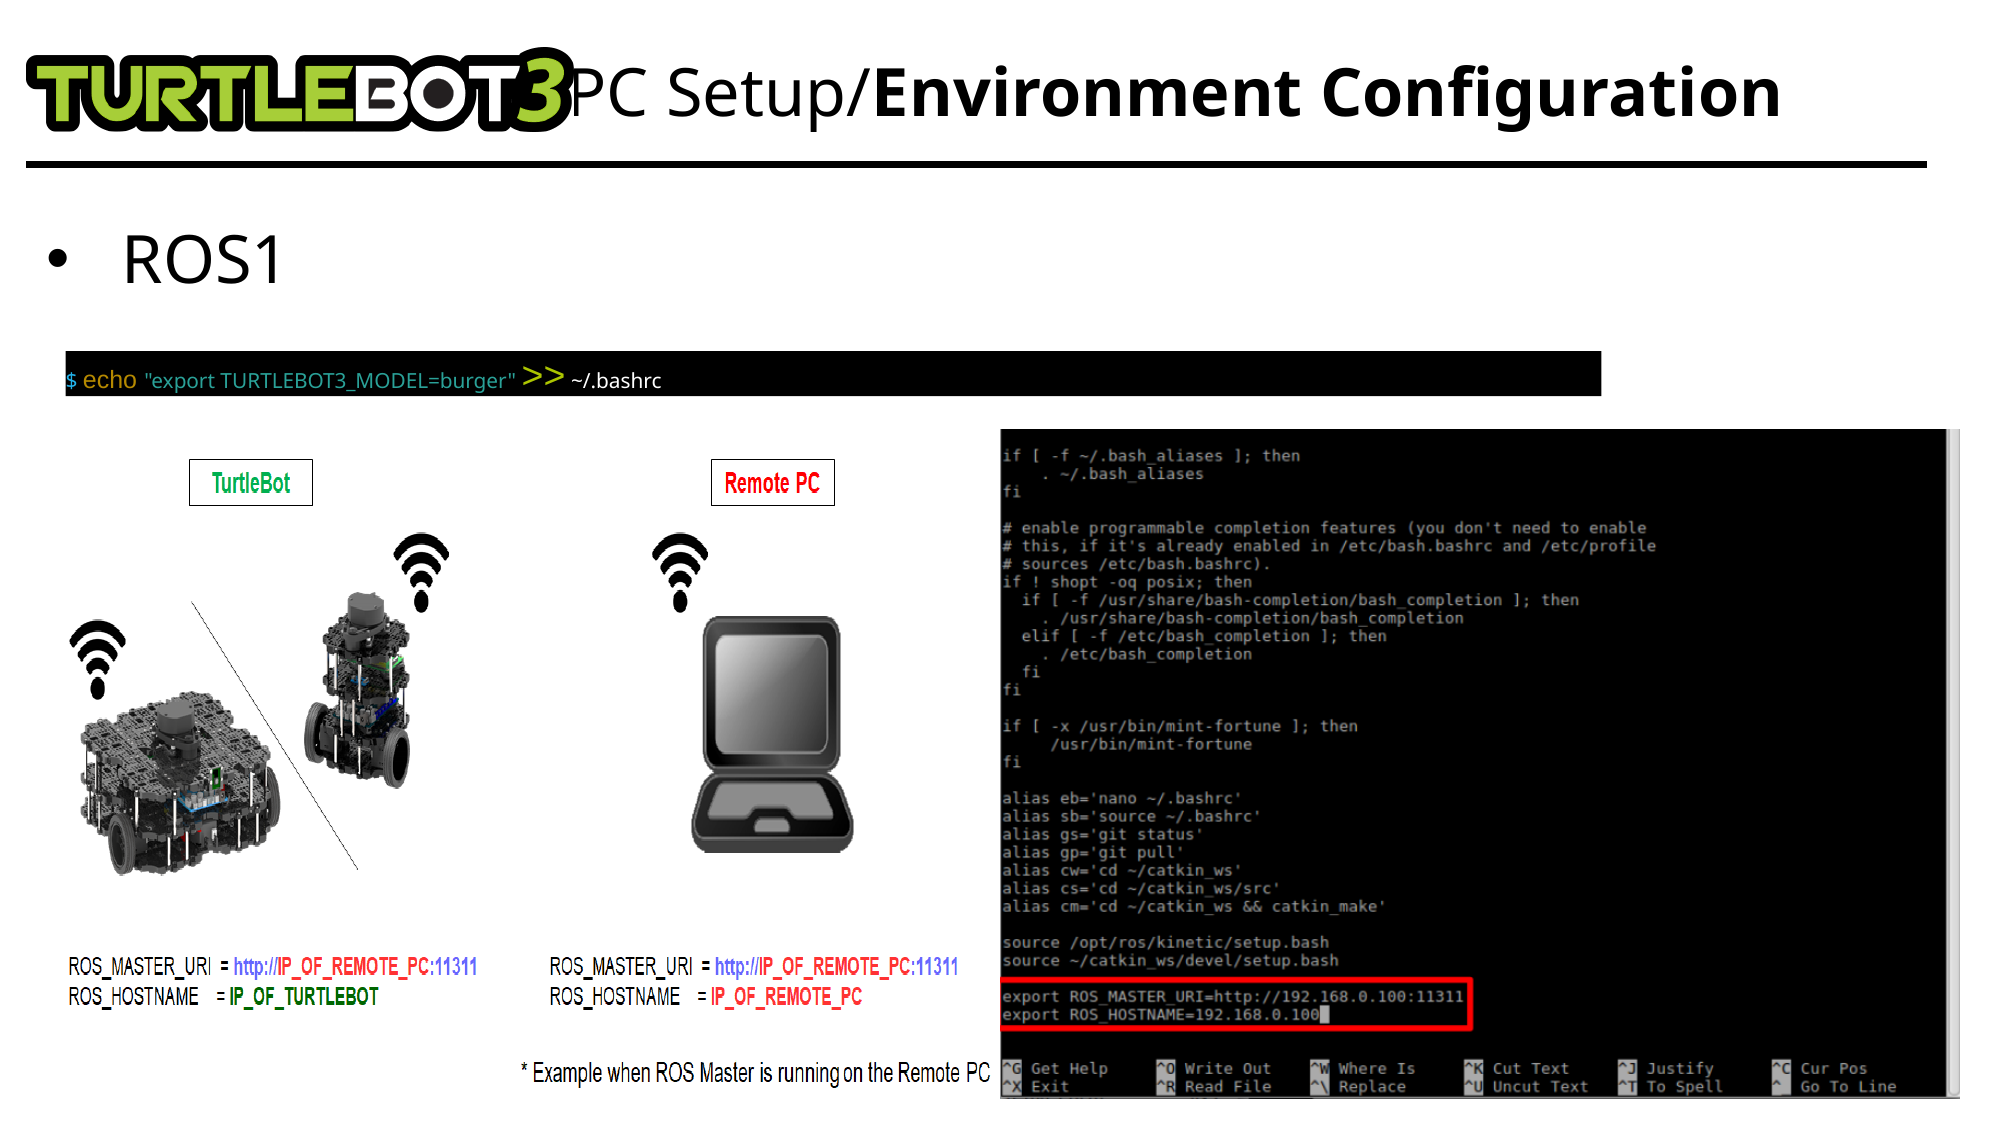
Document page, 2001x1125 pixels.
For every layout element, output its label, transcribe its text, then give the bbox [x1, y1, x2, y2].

picture [26, 47, 574, 132]
text_box PC Setup/Environment Configuration [551, 42, 1799, 149]
picture [57, 429, 1960, 1125]
text_box $ echo "export TURTLEBOT3_MODEL=burger" >> ~/.bashrc [65, 351, 1602, 397]
text_box ROS1 [31, 209, 306, 305]
